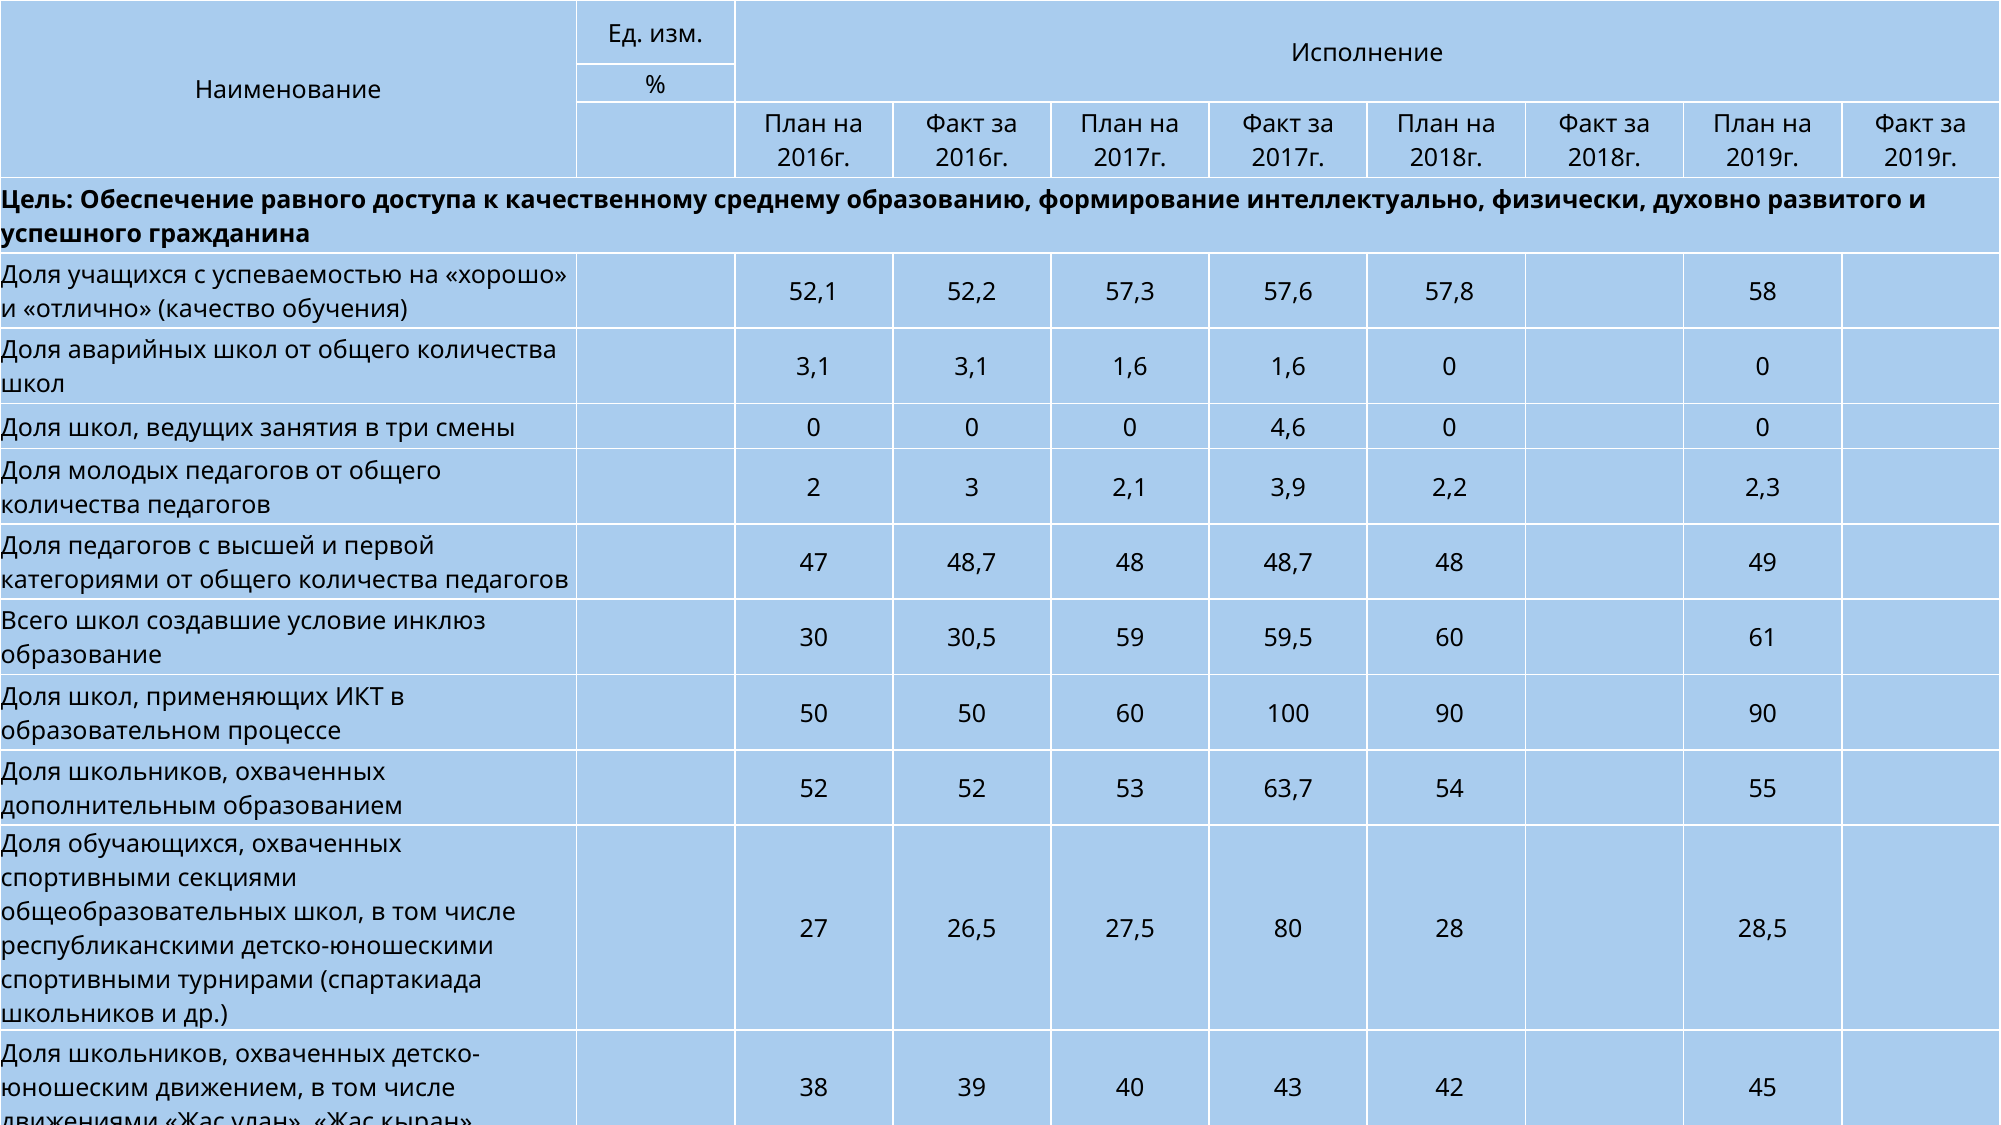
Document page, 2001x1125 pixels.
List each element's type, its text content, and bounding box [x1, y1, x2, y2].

table_cell 100 [1210, 675, 1366, 749]
table_cell Факт за 2019г. [1843, 103, 1999, 177]
table_cell 55 [1684, 751, 1841, 824]
table_cell 50 [736, 675, 892, 749]
table_cell [1526, 826, 1683, 1029]
table_cell 48,7 [1210, 525, 1366, 598]
table_cell 42 [1368, 1031, 1525, 1125]
table_cell 48,7 [894, 525, 1050, 598]
table_header Ед. изм. [577, 1, 734, 63]
table_header Наименование [1, 1, 576, 177]
table_cell Доля обучающихся, охваченных спортивными секциями общеобразовательных школ, в том числе республиканскими детско-юношескими спортивными турнирами (спартакиада школьников и др.) [1, 826, 576, 1029]
table_cell 80 [1210, 826, 1366, 1029]
table_cell План на 2019г. [1684, 103, 1841, 177]
table_cell % [577, 65, 734, 101]
table_cell 52 [894, 751, 1050, 824]
table_cell План на 2017г. [1052, 103, 1208, 177]
table_cell [577, 751, 734, 824]
table_cell 53 [1052, 751, 1208, 824]
table_cell 52 [736, 751, 892, 824]
table_cell 1,6 [1052, 329, 1208, 403]
table_cell 26,5 [894, 826, 1050, 1029]
table_cell 30,5 [894, 600, 1050, 674]
table_cell [1843, 525, 1999, 598]
table_cell [577, 329, 734, 403]
table_cell [577, 449, 734, 523]
table_cell Доля школ, применяющих ИКТ в образовательном процессе [1, 675, 576, 749]
table_cell 61 [1684, 600, 1841, 674]
table_cell Факт за 2016г. [894, 103, 1050, 177]
table_cell 90 [1368, 675, 1525, 749]
table_cell 0 [1368, 404, 1525, 448]
table_cell 0 [1052, 404, 1208, 448]
table_cell 59 [1052, 600, 1208, 674]
table_cell 0 [736, 404, 892, 448]
table_cell 0 [1684, 329, 1841, 403]
table_cell 49 [1684, 525, 1841, 598]
table_cell 40 [1052, 1031, 1208, 1125]
table_cell [1843, 329, 1999, 403]
table_cell [577, 675, 734, 749]
table_cell Доля школьников, охваченных дополнительным образованием [1, 751, 576, 824]
table_cell 28 [1368, 826, 1525, 1029]
table_cell 45 [1684, 1031, 1841, 1125]
table_cell 57,3 [1052, 254, 1208, 327]
table_cell [577, 600, 734, 674]
table_cell 0 [1684, 404, 1841, 448]
table_cell План на 2018г. [1368, 103, 1525, 177]
table_cell 43 [1210, 1031, 1366, 1125]
table_cell 27 [736, 826, 892, 1029]
table_cell [1526, 1031, 1683, 1125]
table_cell Доля педагогов с высшей и первой категориями от общего количества педагогов [1, 525, 576, 598]
table_cell [1526, 404, 1683, 448]
table_cell [1843, 1031, 1999, 1125]
table_cell 59,5 [1210, 600, 1366, 674]
table_cell [1843, 826, 1999, 1029]
table_cell Доля аварийных школ от общего количества школ [1, 329, 576, 403]
table_cell 30 [736, 600, 892, 674]
table_cell [1843, 751, 1999, 824]
table_cell 2 [736, 449, 892, 523]
table_cell Доля учащихся с успеваемостью на «хорошо» и «отлично» (качество обучения) [1, 254, 576, 327]
table_cell [1843, 404, 1999, 448]
table_cell 54 [1368, 751, 1525, 824]
table_cell [577, 254, 734, 327]
table_cell 2,1 [1052, 449, 1208, 523]
table_cell 2,2 [1368, 449, 1525, 523]
table_cell Доля молодых педагогов от общего количества педагогов [1, 449, 576, 523]
table_cell 3 [894, 449, 1050, 523]
table_cell [1526, 751, 1683, 824]
table_cell 3,1 [894, 329, 1050, 403]
table_cell [1526, 254, 1683, 327]
table_cell [1526, 525, 1683, 598]
table_cell 52,1 [736, 254, 892, 327]
table_cell 52,2 [894, 254, 1050, 327]
table_cell 57,6 [1210, 254, 1366, 327]
table_cell [1526, 329, 1683, 403]
table_cell 48 [1368, 525, 1525, 598]
table_cell Факт за 2017г. [1210, 103, 1366, 177]
table_cell [577, 826, 734, 1029]
table_cell 28,5 [1684, 826, 1841, 1029]
table_cell [1526, 600, 1683, 674]
table_cell 48 [1052, 525, 1208, 598]
table_cell 0 [894, 404, 1050, 448]
table_cell 58 [1684, 254, 1841, 327]
table_cell 63,7 [1210, 751, 1366, 824]
table_cell Цель: Обеспечение равного доступа к качественному среднему образованию, формирование интеллектуально, физически, духовно развитого и успешного гражданина [1, 178, 1999, 252]
table_cell План на 2016г. [736, 103, 892, 177]
table_cell 4,6 [1210, 404, 1366, 448]
table_cell 3,9 [1210, 449, 1366, 523]
table_cell 50 [894, 675, 1050, 749]
table_cell 60 [1368, 600, 1525, 674]
table_cell Доля школьников, охваченных детско-юношеским движением, в том числе движениями «Жас ұлан», «Жас қыран» [1, 1031, 576, 1125]
table_cell [577, 404, 734, 448]
table_cell 27,5 [1052, 826, 1208, 1029]
table_cell Факт за 2018г. [1526, 103, 1683, 177]
table_cell [1526, 449, 1683, 523]
table_cell [1526, 675, 1683, 749]
table_cell 39 [894, 1031, 1050, 1125]
table_cell Доля школ, ведущих занятия в три смены [1, 404, 576, 448]
table_cell 2,3 [1684, 449, 1841, 523]
table_cell 0 [1368, 329, 1525, 403]
table_cell [577, 103, 734, 177]
table_cell [1843, 675, 1999, 749]
table_cell [1843, 449, 1999, 523]
table_cell [1843, 600, 1999, 674]
table_header Исполнение [736, 1, 1999, 101]
table_cell [1843, 254, 1999, 327]
table_cell [577, 525, 734, 598]
table_cell 90 [1684, 675, 1841, 749]
table_cell 57,8 [1368, 254, 1525, 327]
table_cell 38 [736, 1031, 892, 1125]
table_cell 47 [736, 525, 892, 598]
table_cell 1,6 [1210, 329, 1366, 403]
table_cell Всего школ создавшие условие инклюз образование [1, 600, 576, 674]
table_cell 3,1 [736, 329, 892, 403]
table_cell [577, 1031, 734, 1125]
table_cell 60 [1052, 675, 1208, 749]
